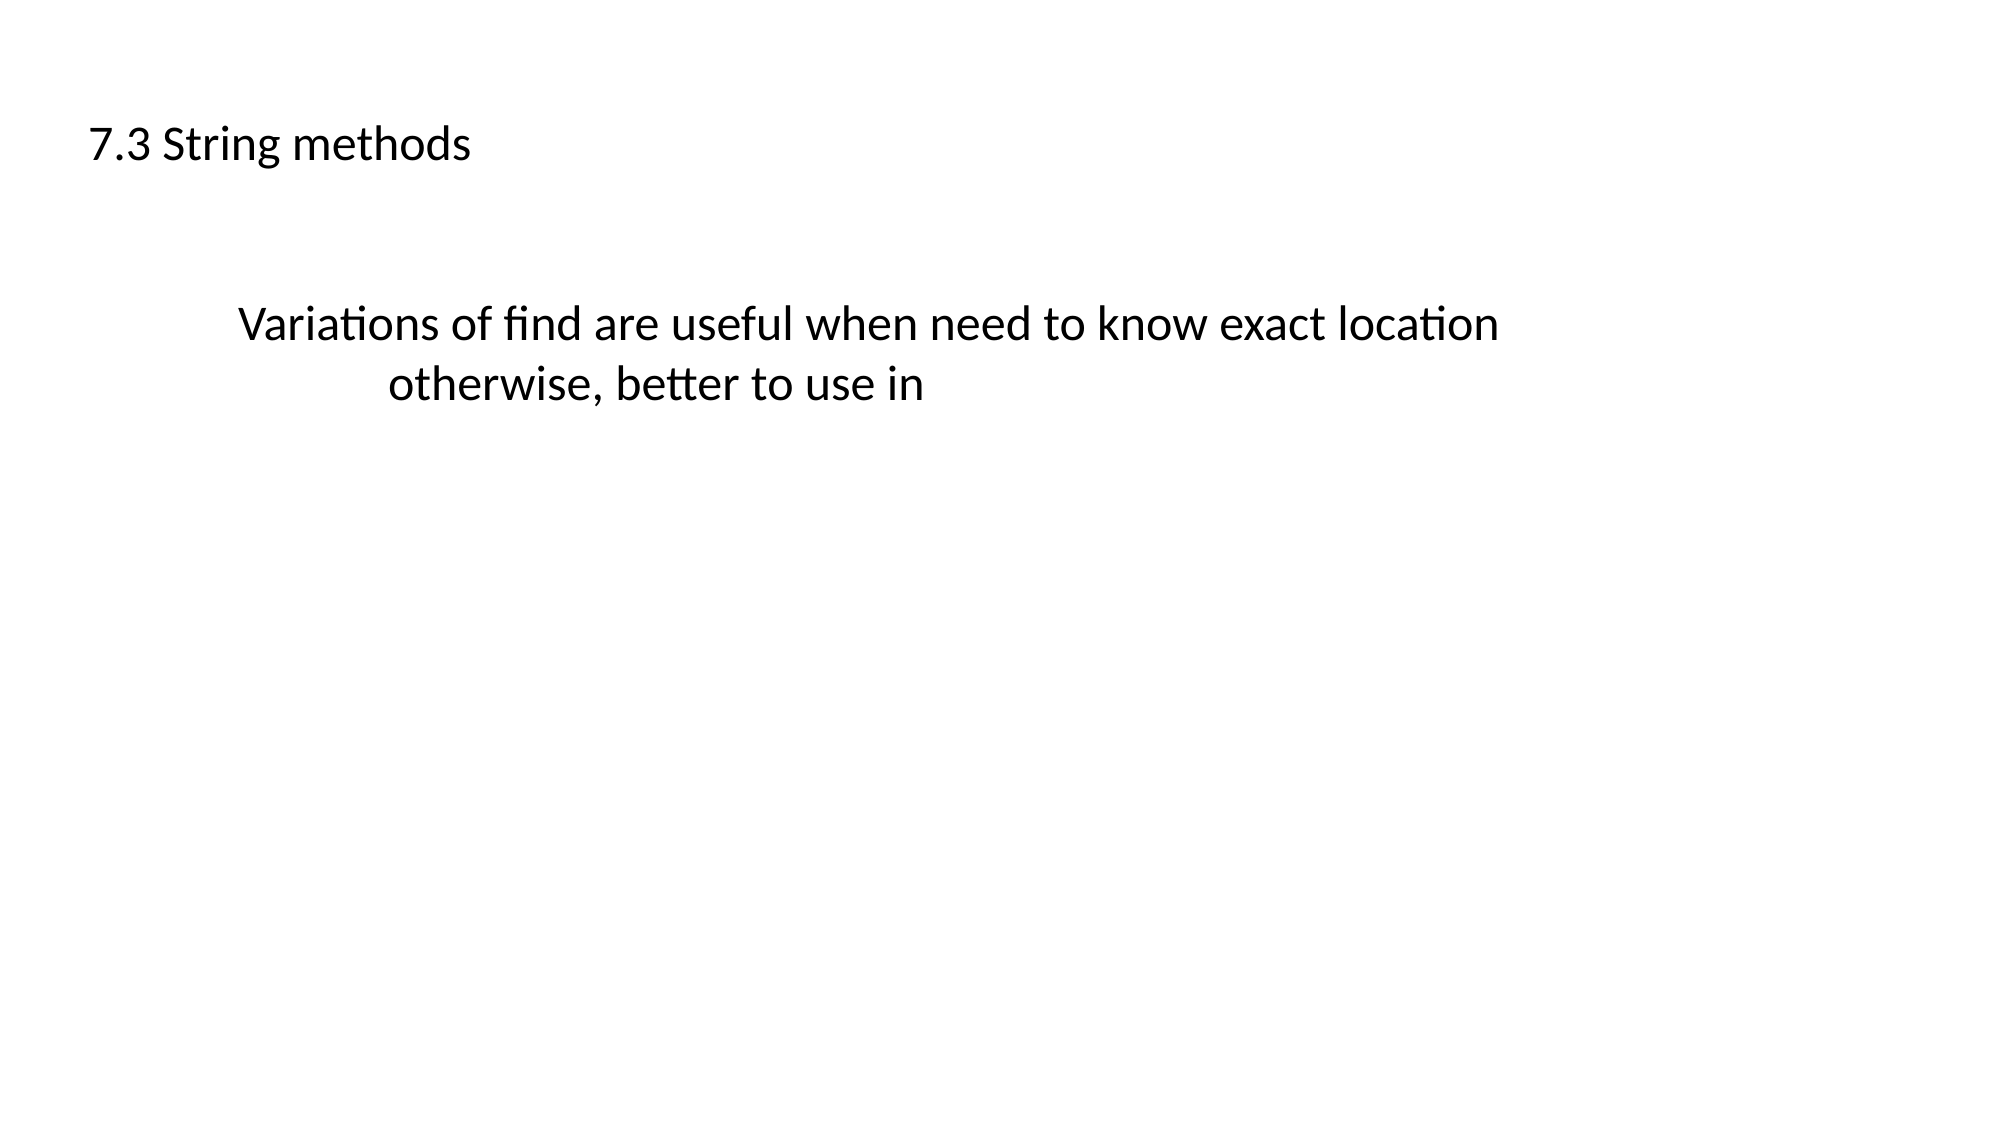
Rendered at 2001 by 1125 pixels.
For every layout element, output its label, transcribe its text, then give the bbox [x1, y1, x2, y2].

text_box 7.3 String methods Variations of find are useful when need to know exact location otherwise, better to use in [73, 103, 1944, 418]
